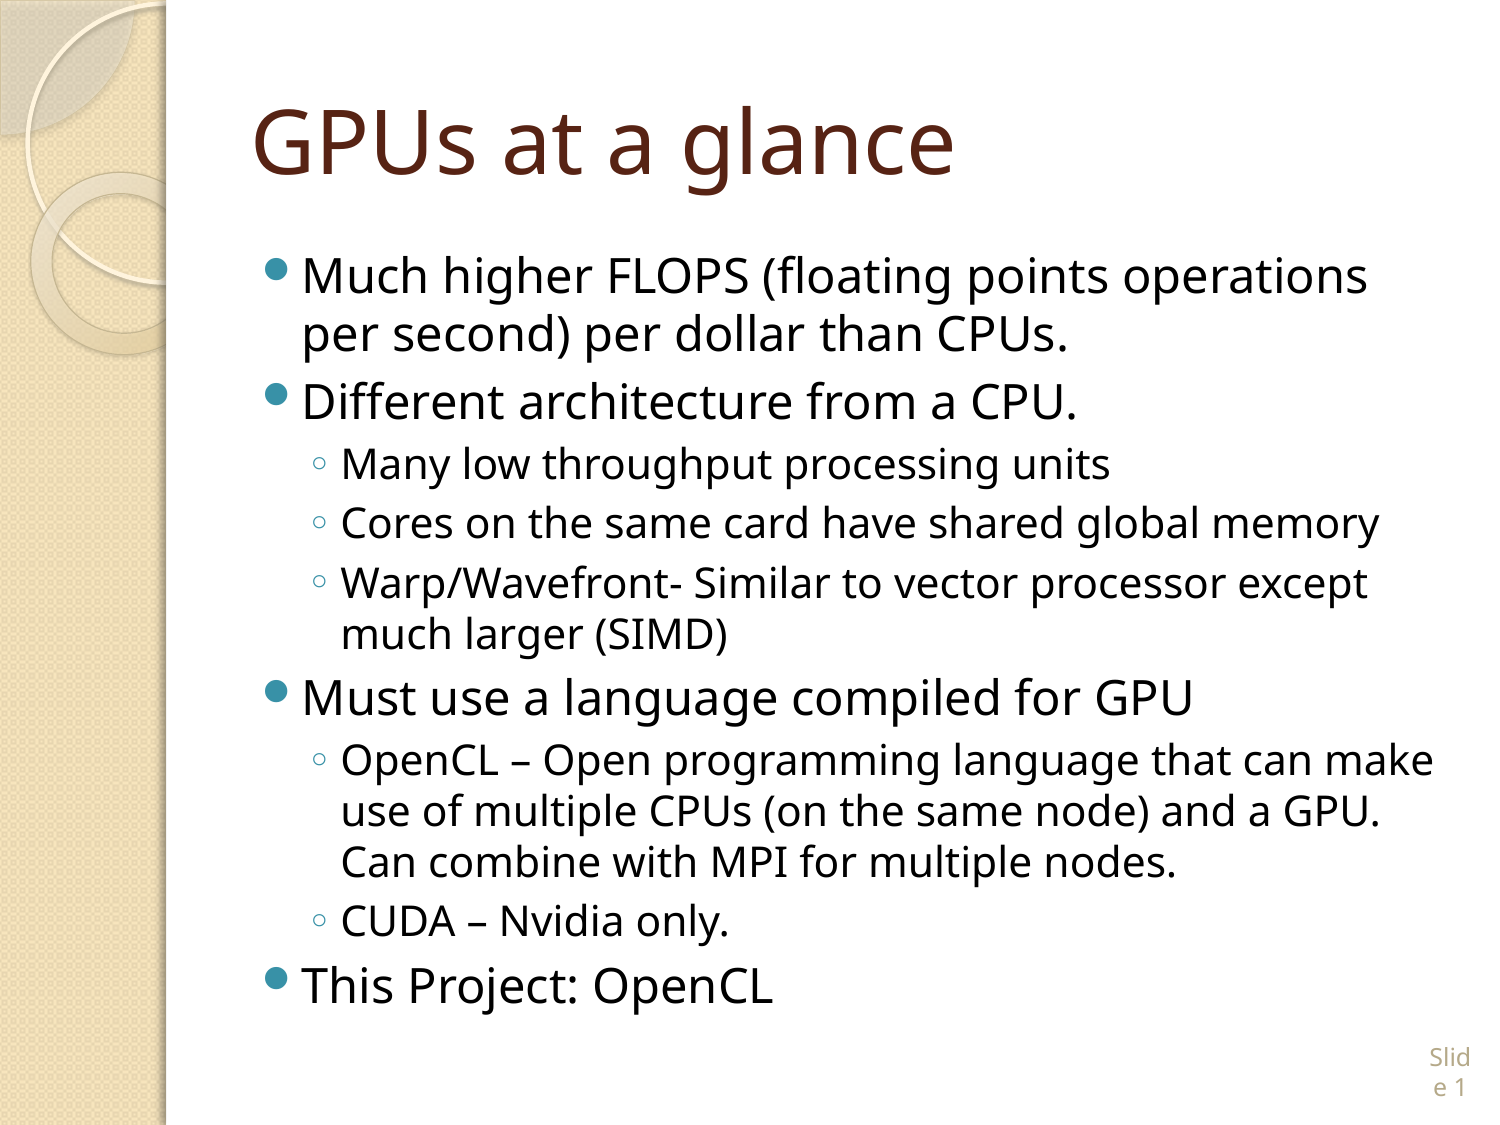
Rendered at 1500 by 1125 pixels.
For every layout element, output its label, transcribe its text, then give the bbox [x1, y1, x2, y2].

slide_number Slide 1 [1413, 1034, 1488, 1113]
title GPUs at a glance [235, 45, 1466, 233]
list Much higher FLOPS (floating points operations per second) per dollar than CPUs. Different architecture from a CPU. Many low throughput processing units Cores on the same card have shared global memory Warp/Wavefront- Similar to vector processor except much larger (SIMD) Must use a language compiled for GPU OpenCL – Open programming language that can make use of multiple CPUs (on the same node) and a GPU. Can combine with MPI for multiple nodes. CUDA – Nvidia only. This Project: OpenCL [235, 237, 1466, 1025]
